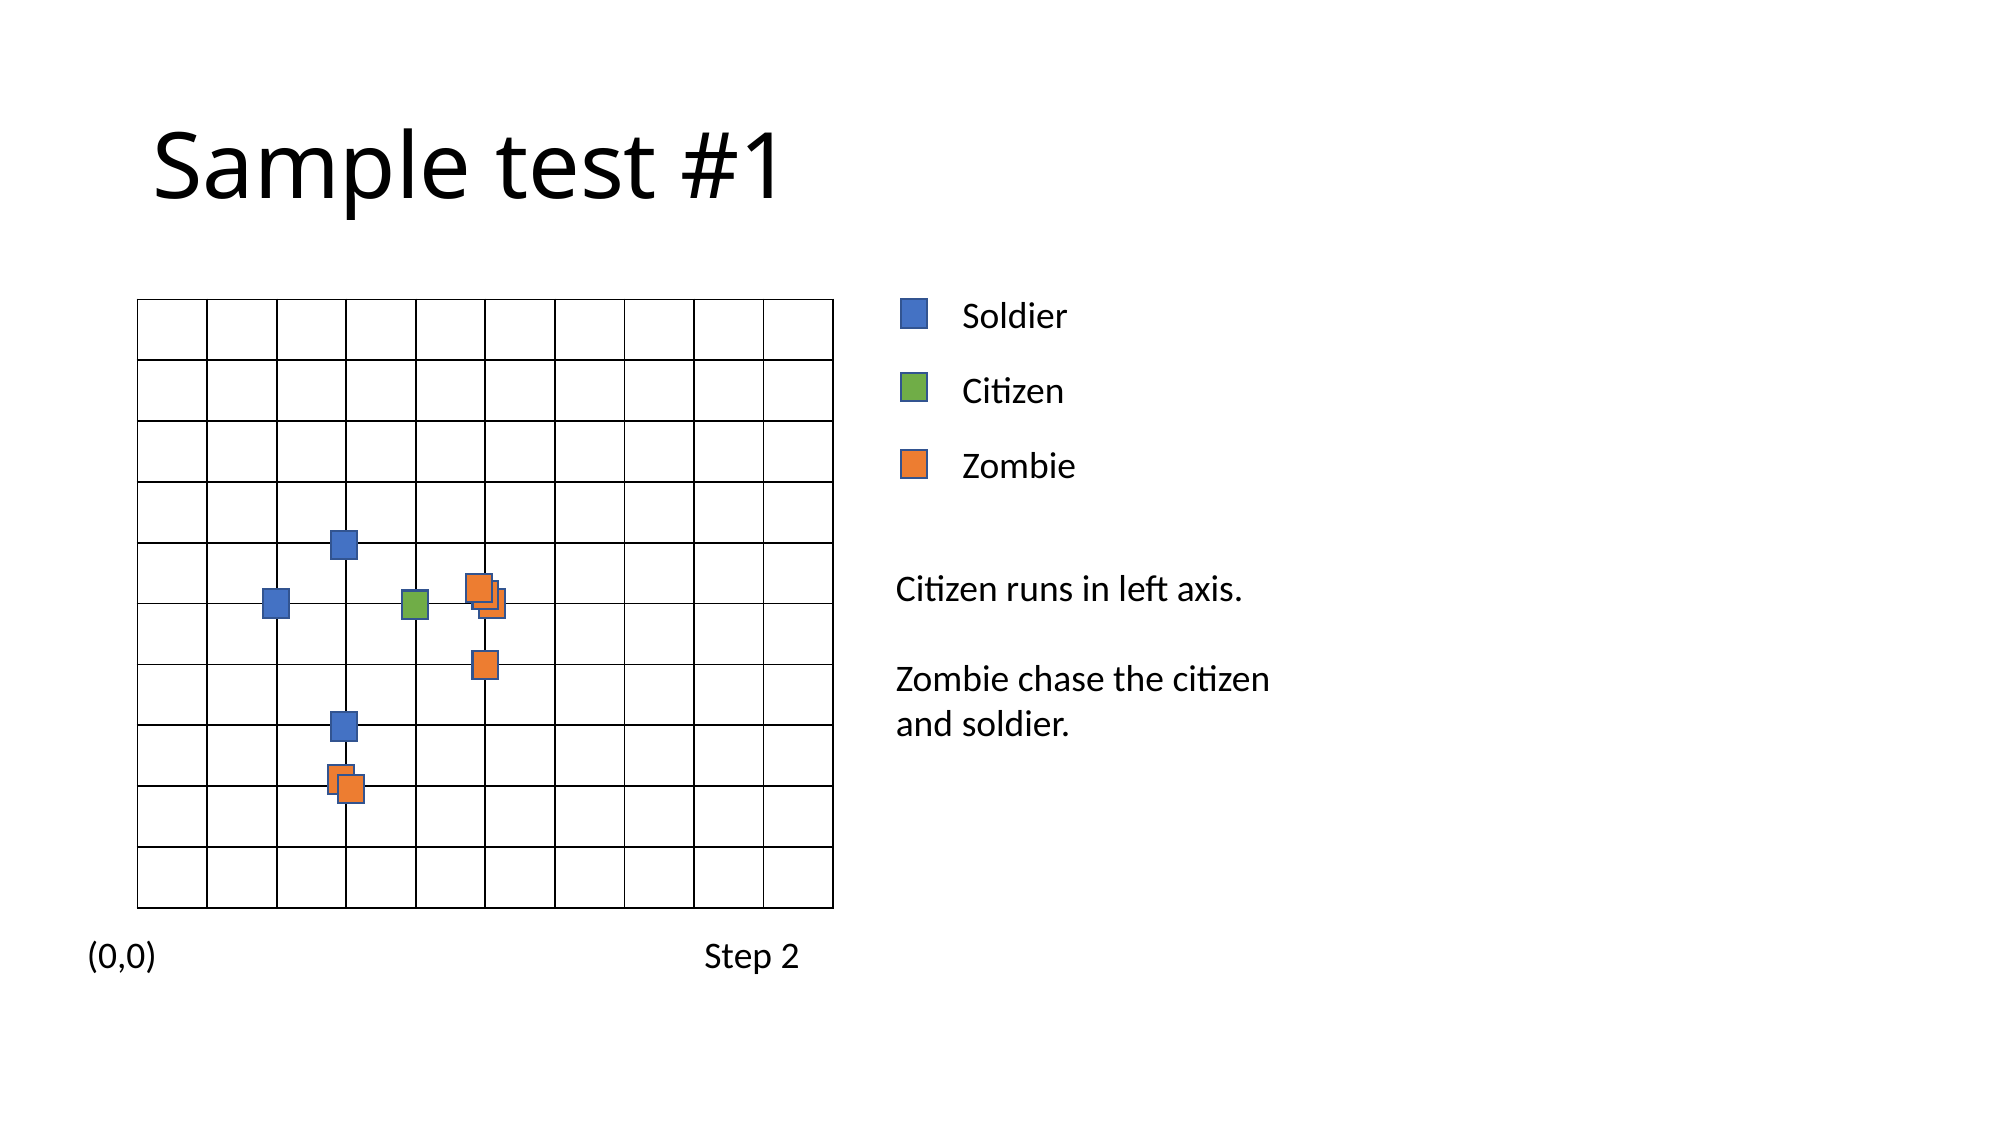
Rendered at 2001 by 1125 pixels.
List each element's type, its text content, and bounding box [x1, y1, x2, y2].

table_cell [347, 361, 415, 420]
table_cell [625, 604, 693, 664]
table_header [556, 300, 624, 359]
table_cell [208, 544, 276, 603]
table_cell [486, 604, 554, 664]
text_box [478, 588, 506, 619]
table_cell [138, 848, 206, 907]
table_cell [417, 422, 484, 481]
table_cell [695, 483, 763, 542]
table_cell [208, 483, 276, 542]
table_cell [138, 726, 206, 785]
table_cell [278, 604, 345, 664]
table_cell [764, 361, 832, 420]
table_cell [138, 483, 206, 542]
table_cell [417, 361, 484, 420]
table_cell [208, 787, 276, 846]
table_cell [556, 361, 624, 420]
table_header [347, 300, 415, 359]
text_box [471, 580, 499, 610]
table_cell [486, 483, 554, 542]
table_cell [695, 604, 763, 664]
table_cell [625, 361, 693, 420]
text_box Citizen [947, 358, 1199, 419]
table_cell [556, 483, 624, 542]
table_cell [278, 361, 345, 420]
title Sample test #1 [137, 59, 1863, 278]
text_box [330, 711, 358, 742]
table_cell [486, 848, 554, 907]
text_box [330, 530, 358, 560]
table_cell [764, 787, 832, 846]
table_cell [347, 422, 415, 481]
table_cell [347, 604, 415, 664]
table_cell [417, 848, 484, 907]
table_header [278, 300, 345, 359]
text_box [465, 573, 493, 603]
table_cell [556, 848, 624, 907]
table_cell [695, 665, 763, 724]
table_cell [278, 726, 345, 785]
table_cell [138, 665, 206, 724]
table_cell [417, 544, 484, 603]
table_header [138, 300, 206, 359]
table_cell [556, 726, 624, 785]
table_cell [556, 604, 624, 664]
table_cell [625, 726, 693, 785]
table_header [764, 300, 832, 359]
table_cell [486, 544, 554, 603]
table_cell [138, 422, 206, 481]
table_cell [625, 787, 693, 846]
text_box [262, 588, 290, 619]
table_cell [486, 787, 554, 846]
table_cell [695, 726, 763, 785]
text_box [471, 650, 499, 680]
text_box Step 2 [689, 923, 861, 984]
table_header [625, 300, 693, 359]
table_cell [417, 665, 484, 724]
table_cell [486, 422, 554, 481]
table_cell [764, 848, 832, 907]
table_cell [625, 848, 693, 907]
table_cell [278, 665, 345, 724]
table_cell [417, 483, 484, 542]
table_header [695, 300, 763, 359]
text_box Zombie [947, 433, 1199, 494]
table_cell [695, 544, 763, 603]
table_cell [556, 665, 624, 724]
table_cell [278, 787, 345, 846]
table_cell [486, 665, 554, 724]
table_cell [556, 422, 624, 481]
text_box Soldier [947, 283, 1199, 343]
table_cell [278, 848, 345, 907]
table_cell [625, 665, 693, 724]
text_box (0,0) [72, 923, 344, 984]
table_cell [138, 544, 206, 603]
table_cell [347, 483, 415, 542]
text_box [900, 449, 928, 479]
table_header [208, 300, 276, 359]
table_cell [208, 422, 276, 481]
text_box [337, 774, 365, 804]
table_cell [347, 787, 415, 846]
table_cell [138, 787, 206, 846]
table_cell [764, 726, 832, 785]
table_cell [486, 361, 554, 420]
table_cell [625, 544, 693, 603]
text_box [900, 372, 928, 402]
table_cell [347, 544, 415, 603]
text_box Citizen runs in left axis. Zombie chase the citizen and soldier. [880, 557, 1345, 752]
text_box [900, 298, 928, 329]
table_cell [278, 422, 345, 481]
table_cell [208, 361, 276, 420]
table_cell [556, 544, 624, 603]
table_cell [556, 787, 624, 846]
table_cell [208, 726, 276, 785]
table_cell [138, 361, 206, 420]
table_cell [347, 726, 415, 785]
text_box [401, 589, 429, 620]
table_cell [208, 848, 276, 907]
table_cell [764, 604, 832, 664]
table_cell [695, 848, 763, 907]
table_cell [278, 483, 345, 542]
table_cell [764, 483, 832, 542]
table_cell [417, 604, 484, 664]
table_cell [695, 361, 763, 420]
table_cell [625, 422, 693, 481]
table_cell [417, 726, 484, 785]
table_cell [138, 604, 206, 664]
table_cell [208, 665, 276, 724]
table_cell [486, 726, 554, 785]
table_cell [764, 422, 832, 481]
table_cell [347, 665, 415, 724]
table_cell [278, 544, 345, 603]
table_cell [764, 665, 832, 724]
table_cell [417, 787, 484, 846]
text_box [327, 764, 355, 795]
table_header [417, 300, 484, 359]
table_cell [625, 483, 693, 542]
table_cell [208, 604, 276, 664]
table_cell [764, 544, 832, 603]
table_cell [695, 787, 763, 846]
table_cell [695, 422, 763, 481]
table_cell [347, 848, 415, 907]
table_header [486, 300, 554, 359]
